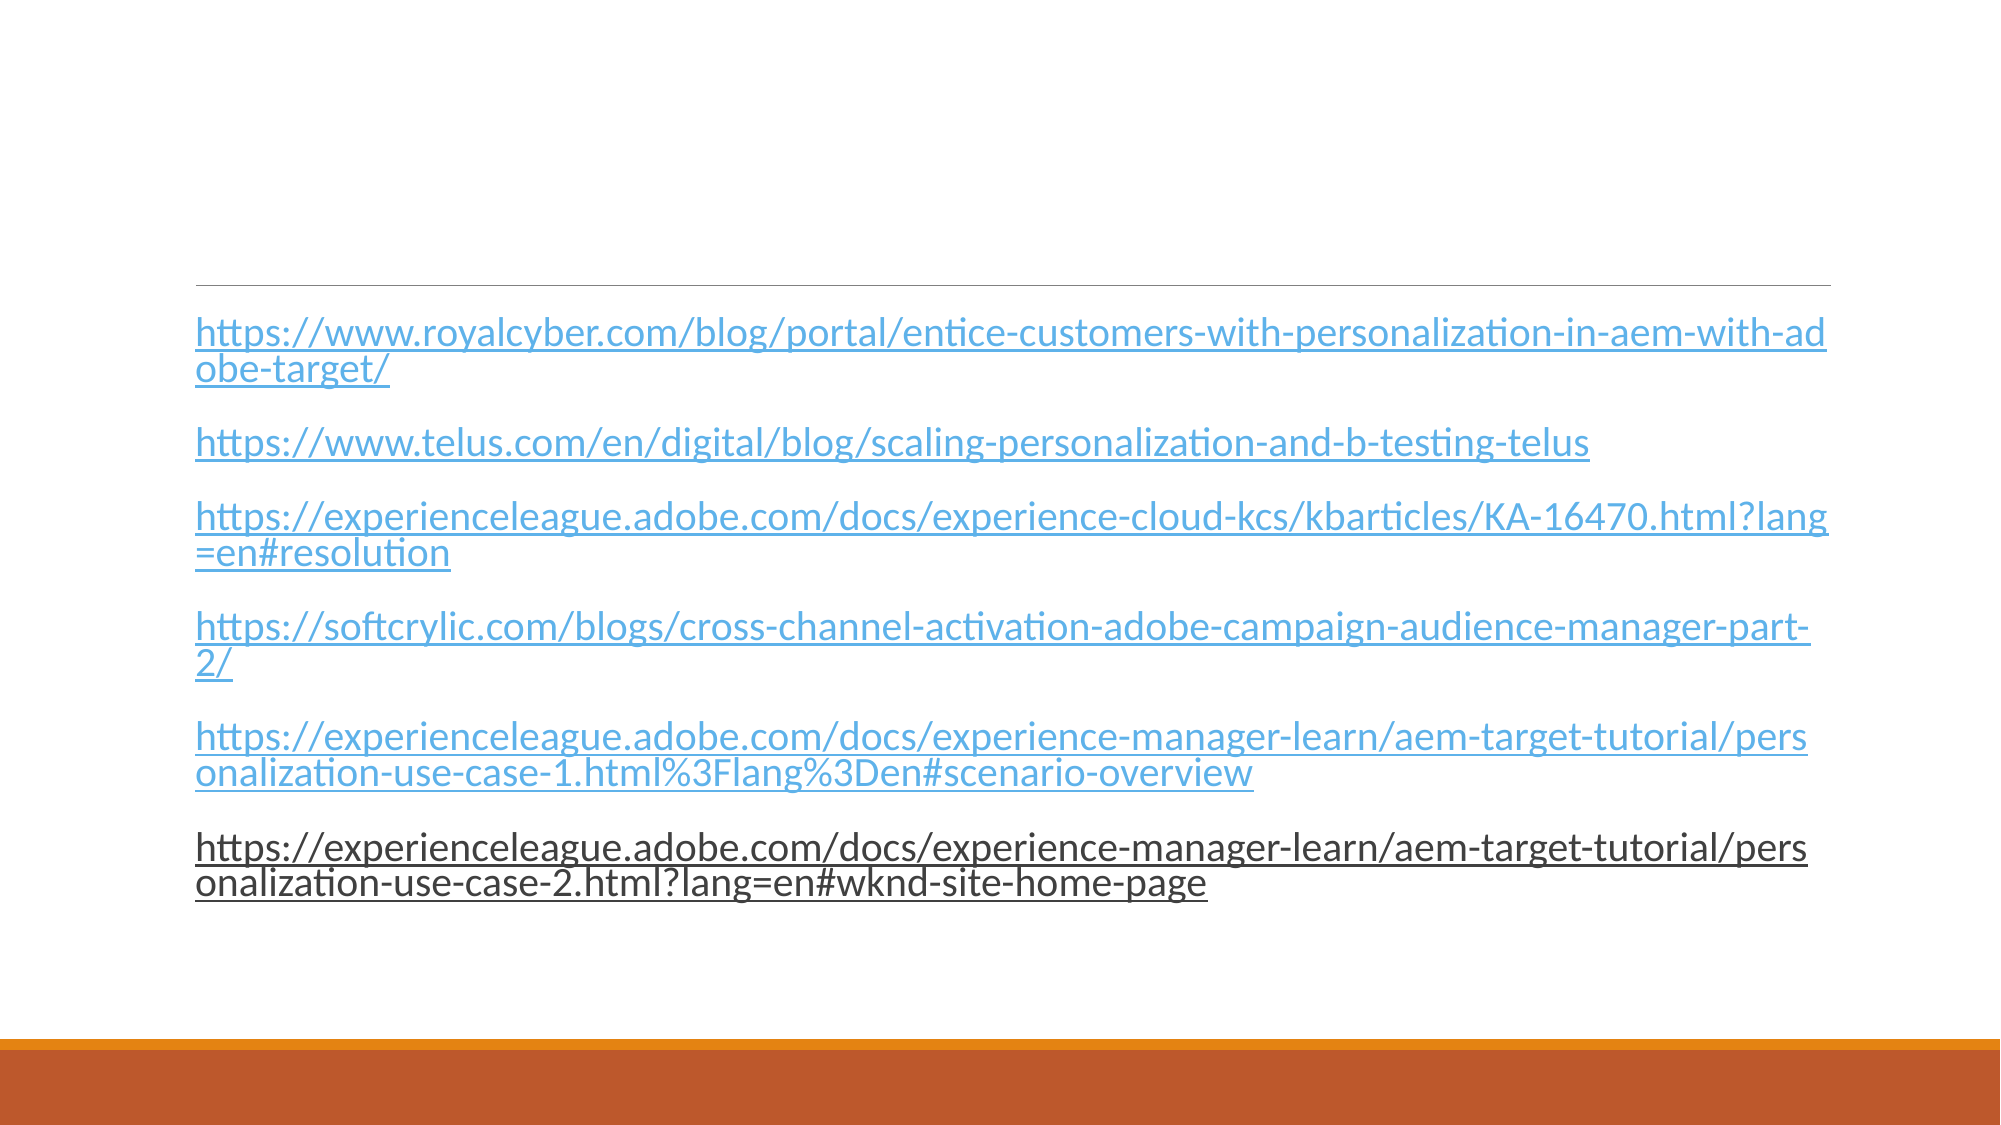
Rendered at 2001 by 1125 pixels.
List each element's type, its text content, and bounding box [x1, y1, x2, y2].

list https://www.royalcyber.com/blog/portal/entice-customers-with-personalization-in-aem-with-adobe-target/ https://www.telus.com/en/digital/blog/scaling-personalization-and-b-testing-telus https://experienceleague.adobe.com/docs/experience-cloud-kcs/kbarticles/KA-16470.html?lang=en#resolution https://softcrylic.com/blogs/cross-channel-activation-adobe-campaign-audience-manager-part-2/ https://experienceleague.adobe.com/docs/experience-manager-learn/aem-target-tutorial/personalization-use-case-1.html%3Flang%3Den#scenario-overview https://experienceleague.adobe.com/docs/experience-manager-learn/aem-target-tutorial/personalization-use-case-2.html?lang=en#wknd-site-home-page [180, 302, 1830, 963]
